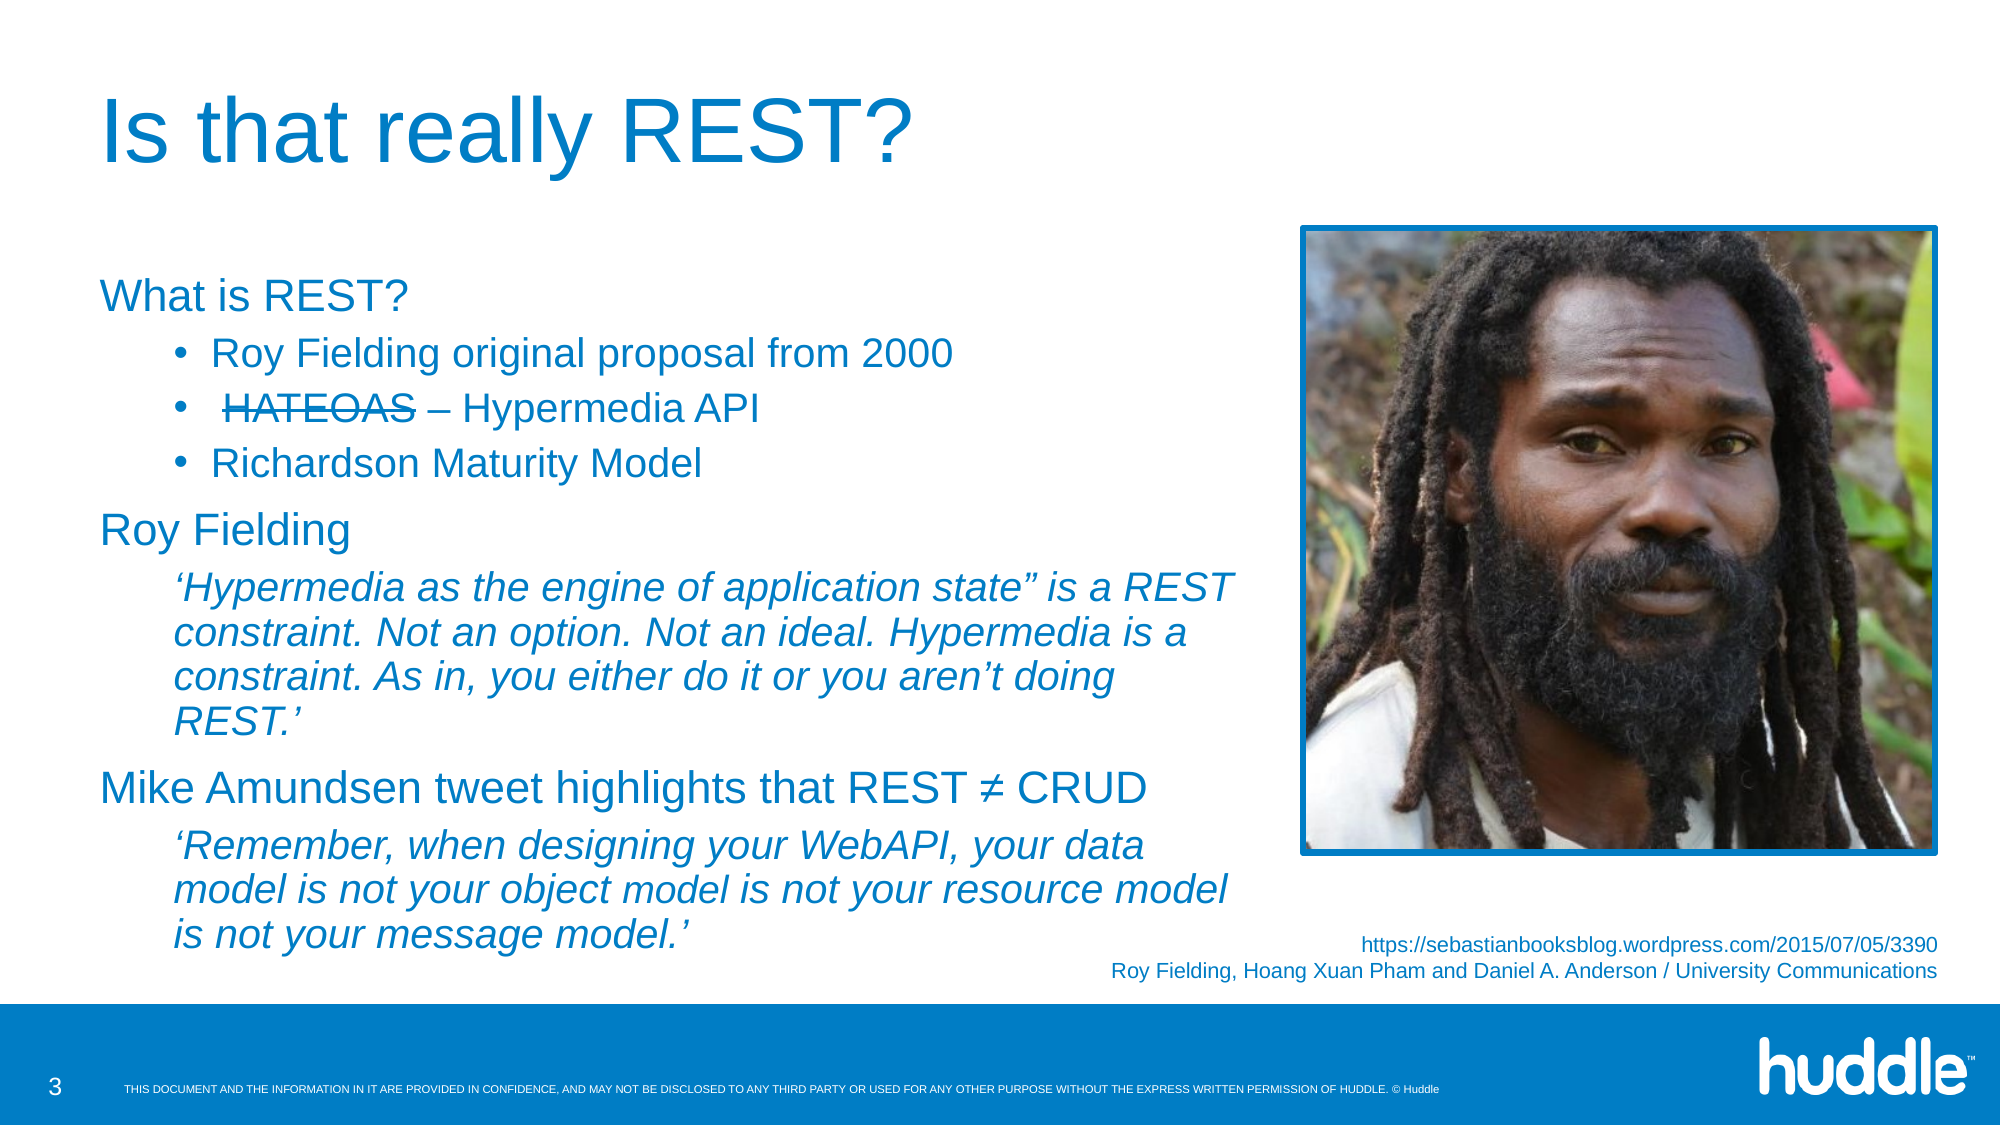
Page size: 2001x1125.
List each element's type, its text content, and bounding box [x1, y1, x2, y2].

text_box https://sebastianbooksblog.wordpress.com/2015/07/05/3390 Roy Fielding, Hoang Xuan Pham and Daniel A. Anderson / University Communications [1069, 923, 1954, 991]
text_box What is REST? Roy Fielding original proposal from 2000 HATEOAS – Hypermedia API Richardson Maturity Model Roy Fielding ‘Hypermedia as the engine of application state” is a REST constraint. Not an option. Not an ideal. Hypermedia is a constraint. As in, you either do it or you aren’t doing REST.’ Mike Amundsen tweet highlights that REST ≠ CRUD ‘Remember, when designing your WebAPI, your data model is not your object model is not your resource model is not your message model.’ [84, 265, 1250, 971]
picture [1751, 1033, 1981, 1099]
title Is that really REST? [84, 59, 1863, 206]
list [1306, 231, 1932, 850]
